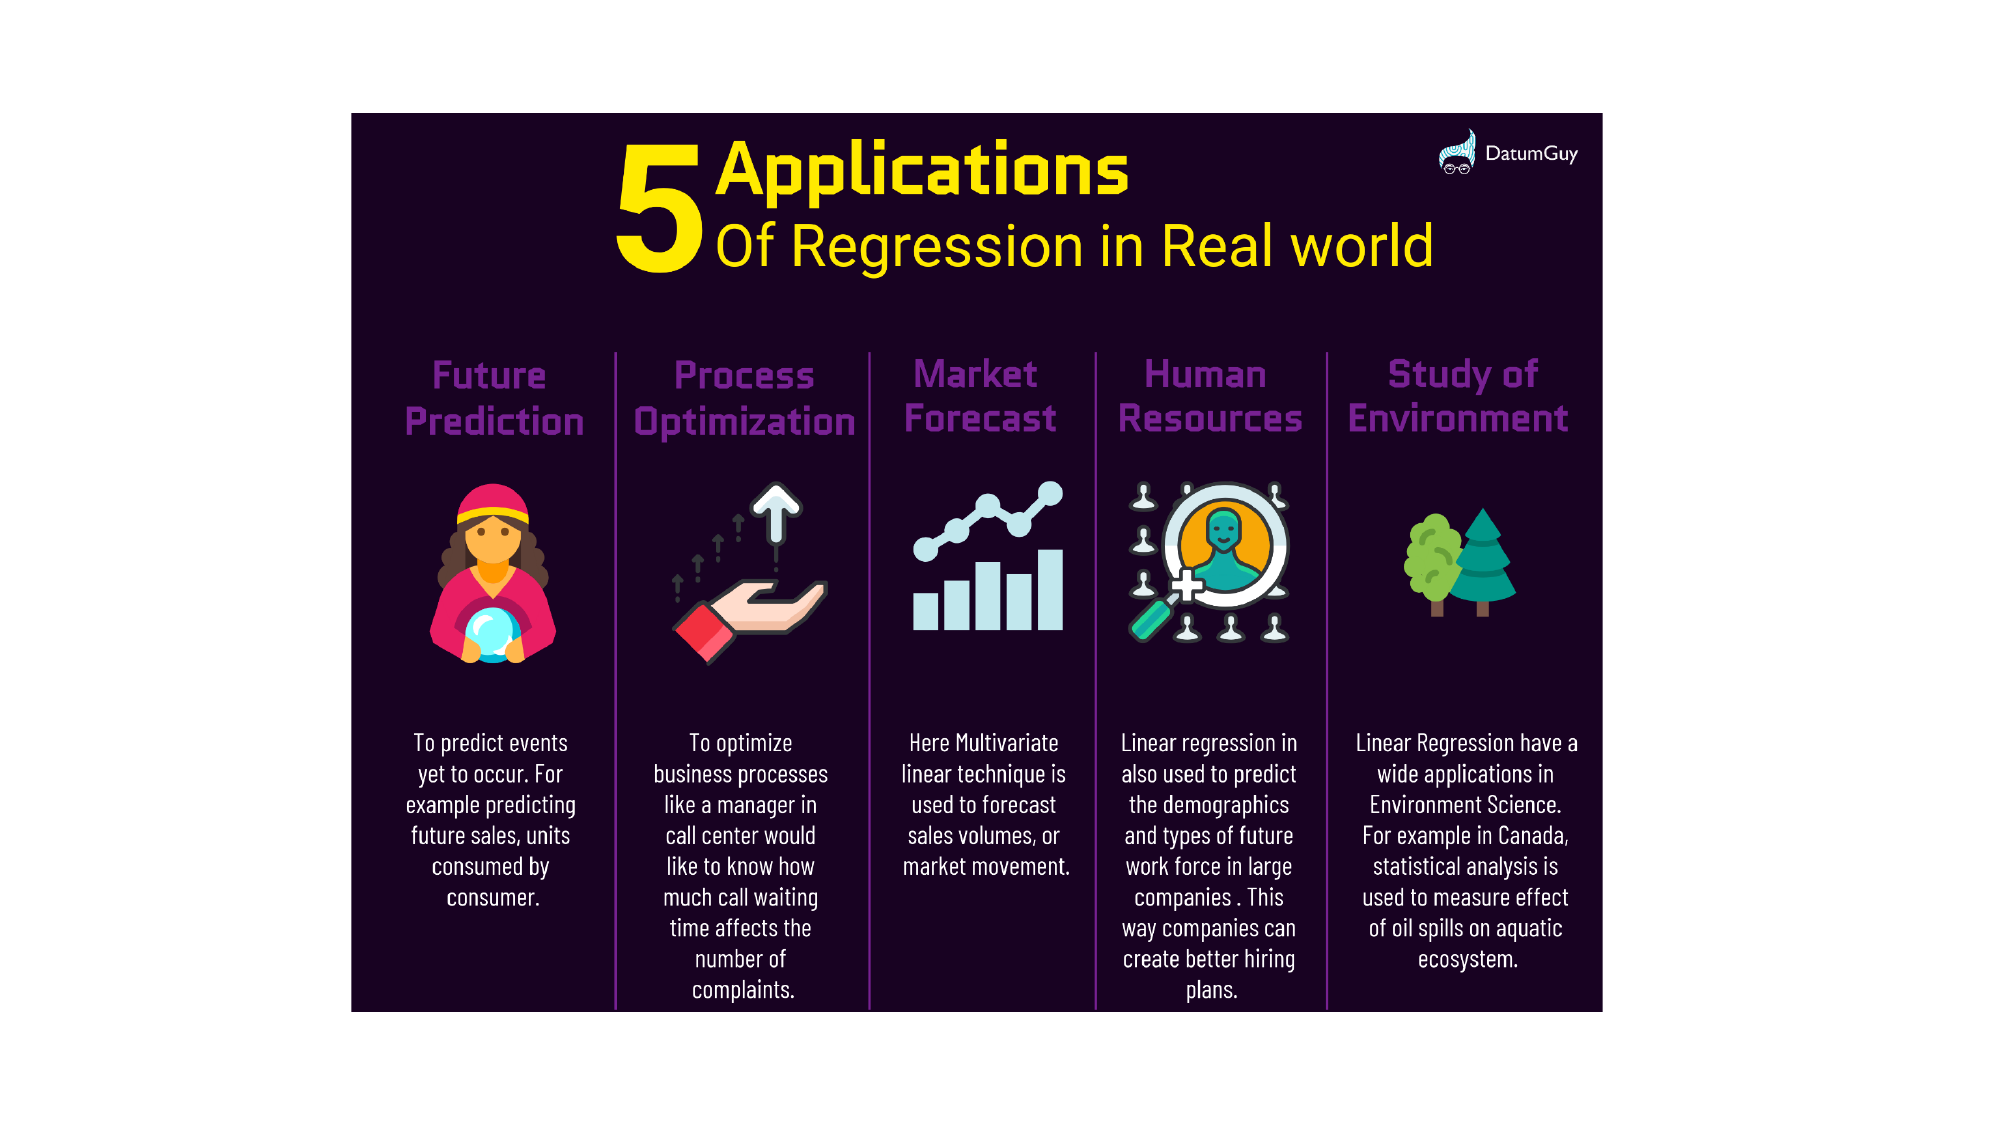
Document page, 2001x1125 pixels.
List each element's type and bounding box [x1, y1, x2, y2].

list [351, 113, 1603, 1012]
